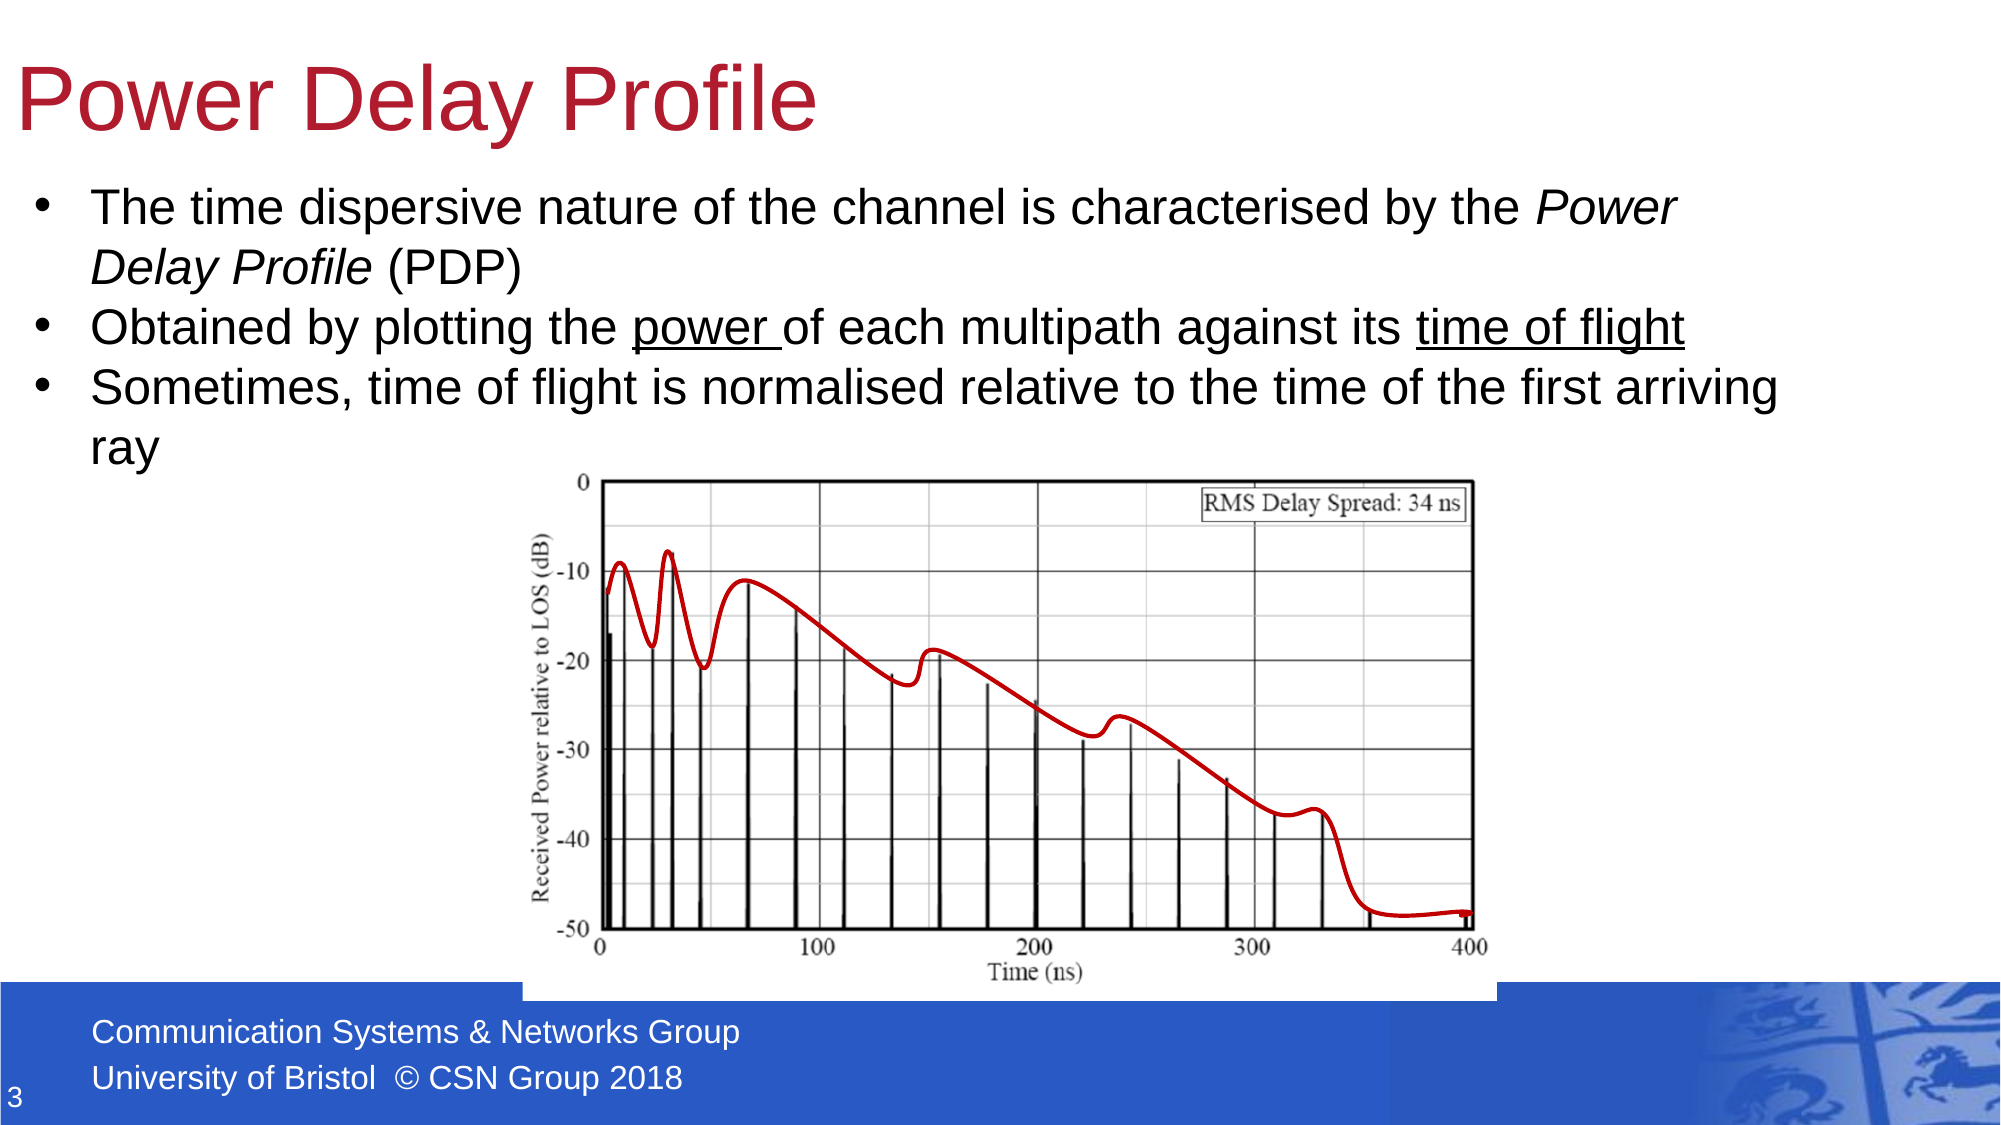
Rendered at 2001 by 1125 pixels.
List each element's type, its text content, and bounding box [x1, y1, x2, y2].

picture [0, 453, 2001, 1125]
title Power Delay Profile [0, 0, 1867, 188]
slide_number 3 [0, 1070, 105, 1125]
text_box The time dispersive nature of the channel is characterised by the Power Delay Profile (PDP) Obtained by plotting the power of each multipath against its time of flight Sometimes, time of flight is normalised relative to the time of the first arriving ray [19, 166, 1826, 482]
